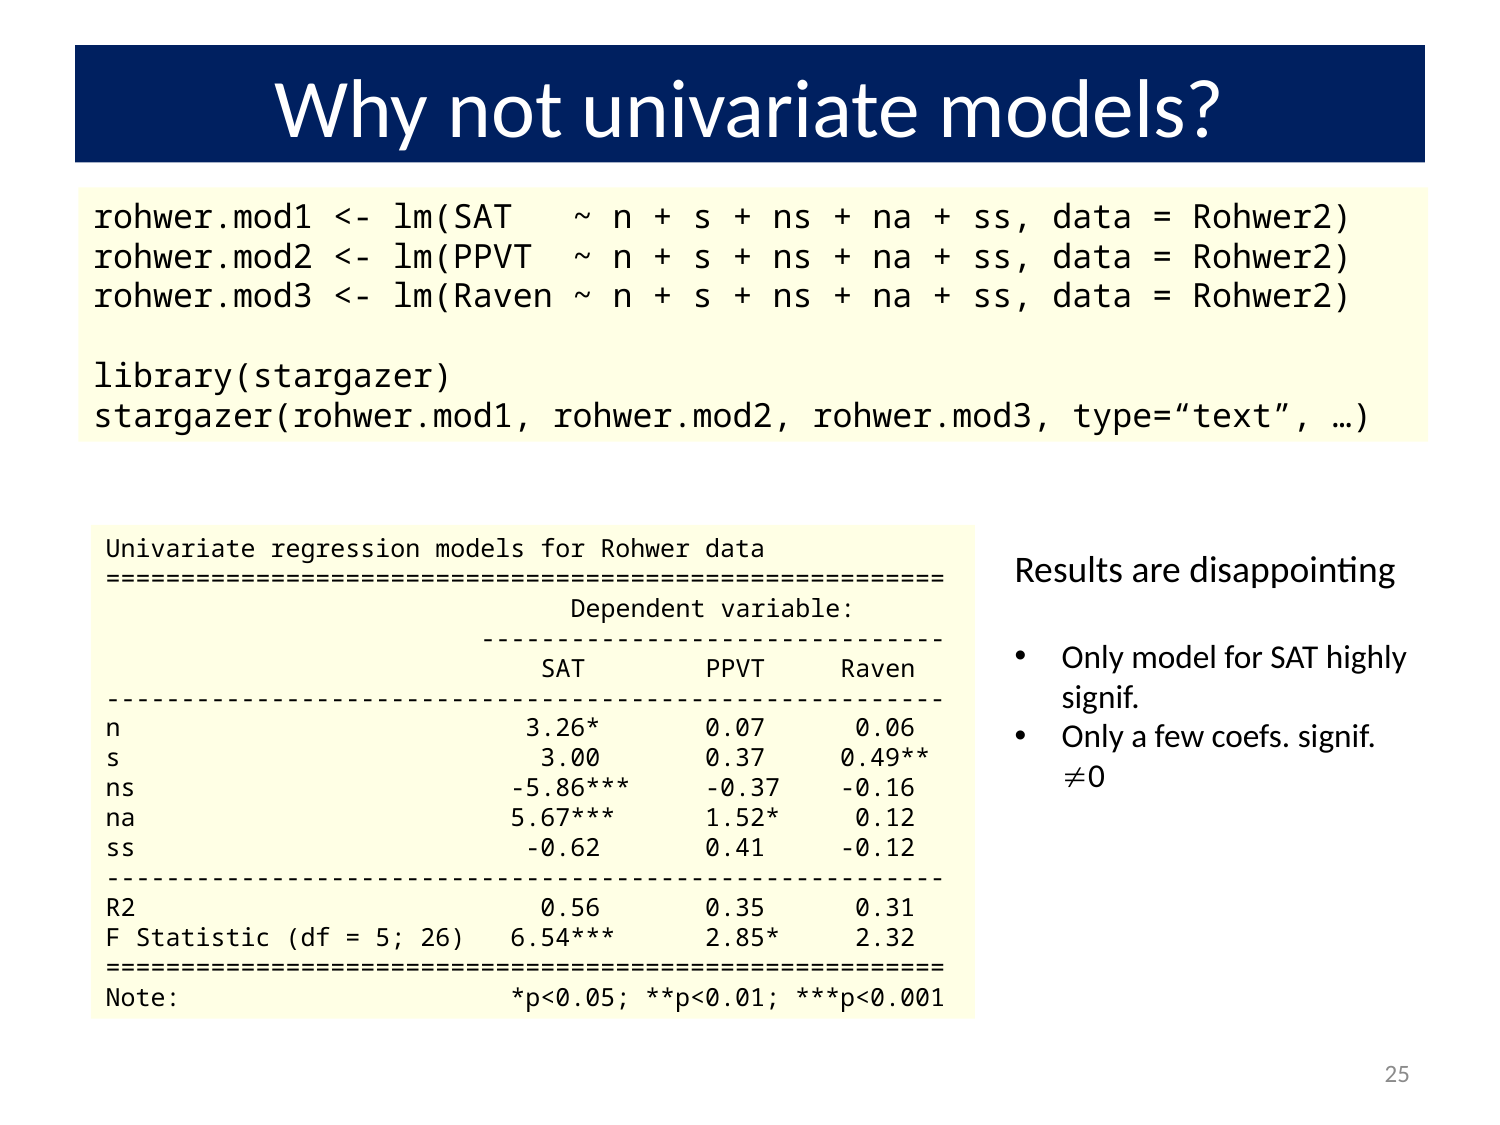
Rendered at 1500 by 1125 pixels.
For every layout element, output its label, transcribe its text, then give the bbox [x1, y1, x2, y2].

slide_number 25 [1074, 1042, 1425, 1103]
text_box rohwer.mod1 <- lm(SAT ~ n + s + ns + na + ss, data = Rohwer2) rohwer.mod2 <- lm(PPVT ~ n + s + ns + na + ss, data = Rohwer2) rohwer.mod3 <- lm(Raven ~ n + s + ns + na + ss, data = Rohwer2) library(stargazer) stargazer(rohwer.mod1, rohwer.mod2, rohwer.mod3, type=“text”, …) [78, 187, 1429, 442]
text_box Results are disappointing Only model for SAT highly signif. Only a few coefs. signif. 0 [999, 537, 1429, 802]
text_box Univariate regression models for Rohwer data ======================================================== Dependent variable: ------------------------------- SAT PPVT Raven -------------------------------------------------------- n 3.26* 0.07 0.06 s 3.00 0.37 0.49** ns -5.86*** -0.37 -0.16 na 5.67*** 1.52* 0.12 ss -0.62 0.41 -0.12 -------------------------------------------------------- R2 0.56 0.35 0.31 F Statistic (df = 5; 26) 6.54*** 2.85* 2.32 ======================================================== Note: *p<0.05; **p<0.01; ***p<0.001 [90, 524, 975, 1019]
title Why not univariate models? [75, 45, 1425, 163]
